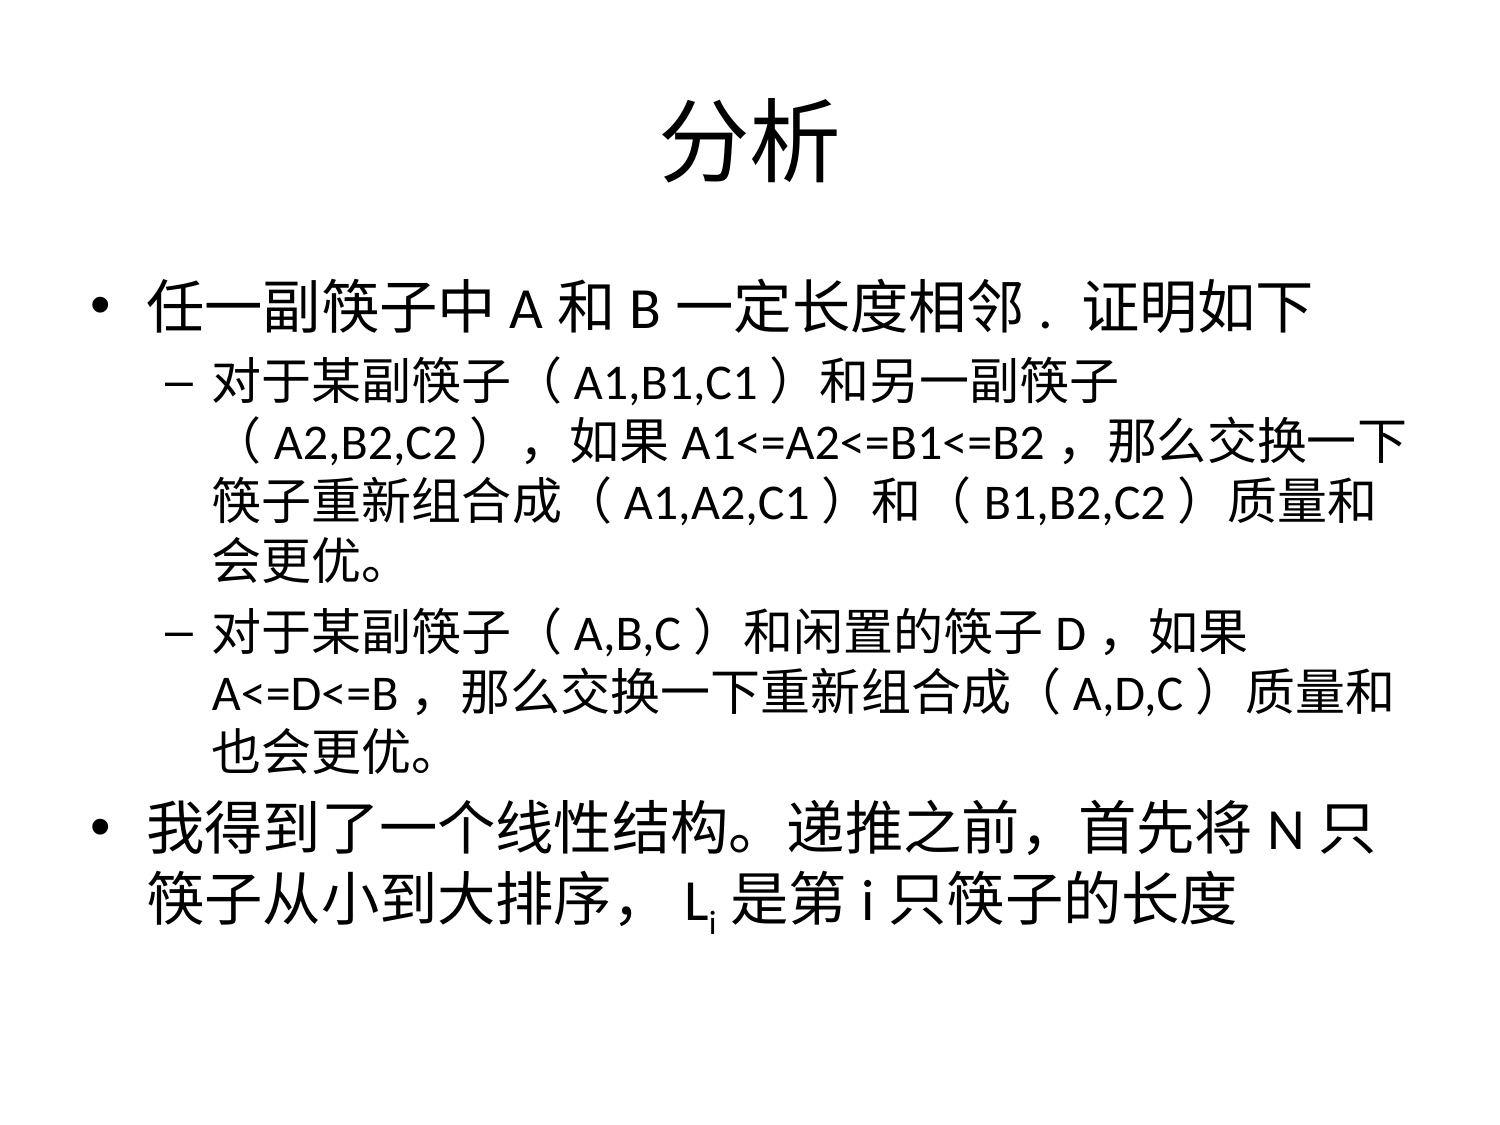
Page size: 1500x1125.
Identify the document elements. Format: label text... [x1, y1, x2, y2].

title 分析 [75, 45, 1425, 233]
list 任一副筷子中A和B一定长度相邻. 证明如下 对于某副筷子（A1,B1,C1）和另一副筷子（A2,B2,C2），如果A1<=A2<=B1<=B2，那么交换一下筷子重新组合成（A1,A2,C1）和（B1,B2,C2）质量和会更优。 对于某副筷子（A,B,C）和闲置的筷子D，如果A<=D<=B，那么交换一下重新组合成（A,D,C）质量和也会更优。 我得到了一个线性结构。递推之前，首先将N只筷子从小到大排序，Li是第i只筷子的长度 [75, 262, 1425, 1005]
